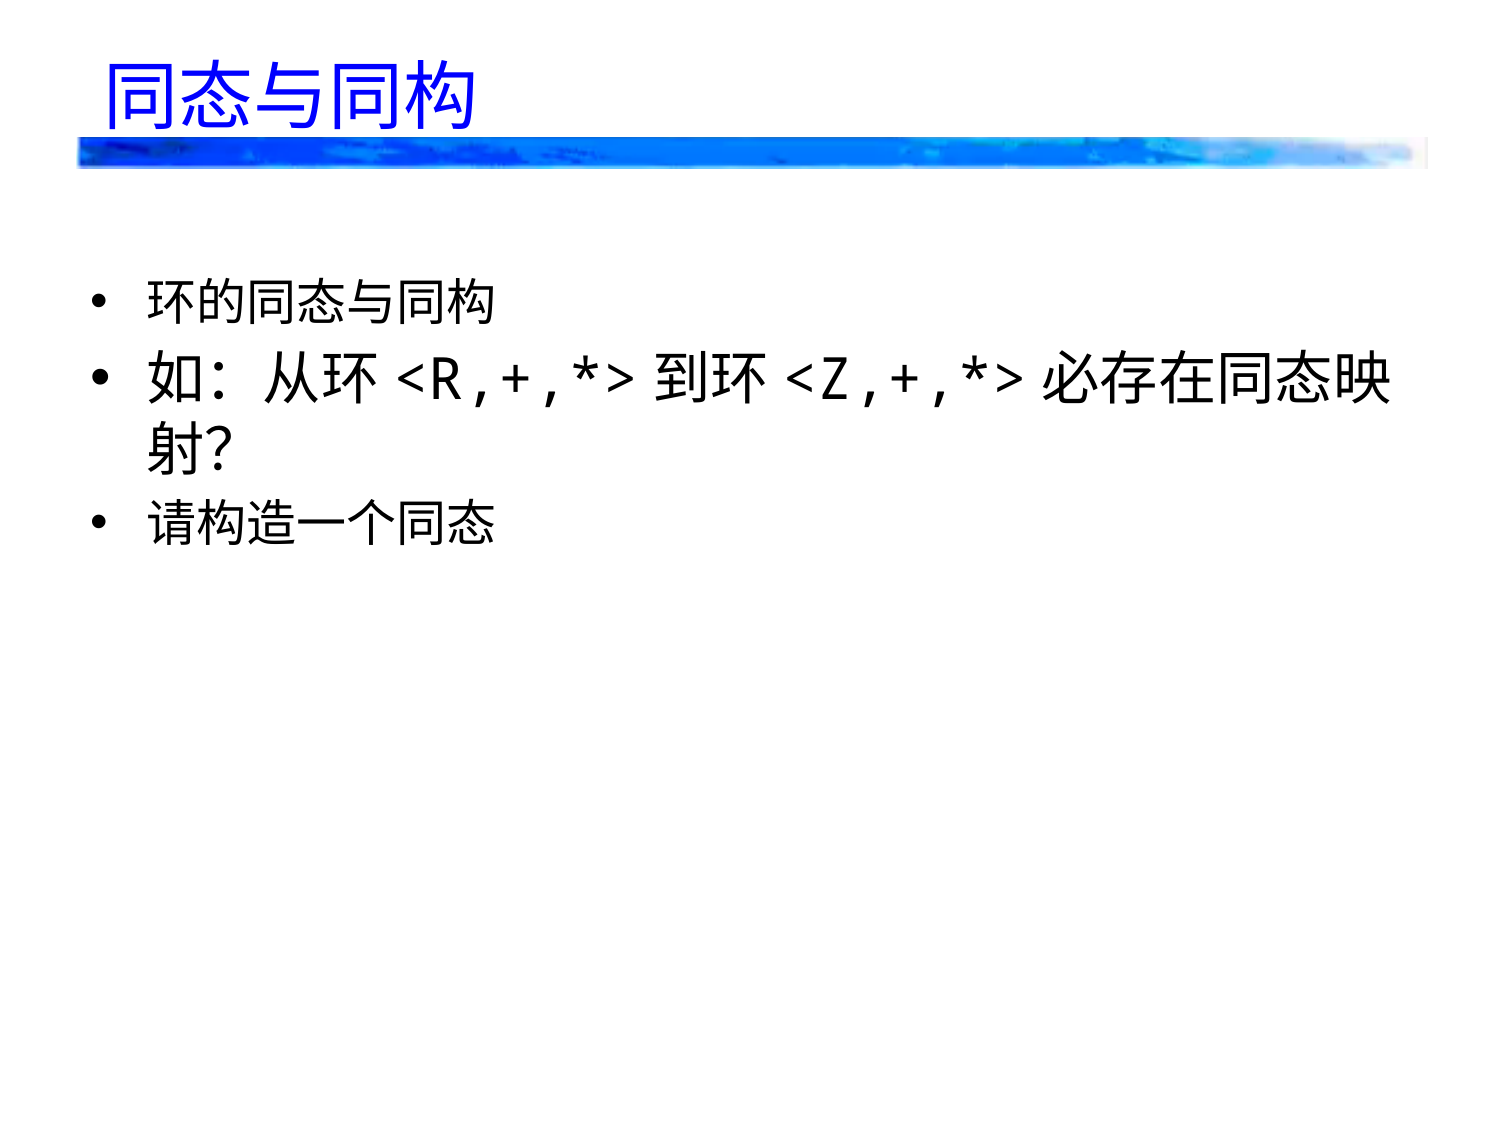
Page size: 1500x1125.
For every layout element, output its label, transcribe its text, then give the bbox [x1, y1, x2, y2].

picture [76, 137, 88, 169]
title 同态与同构 [88, 0, 1439, 188]
list 环的同态与同构 如：从环<R,+,*>到环<Z,+,*>必存在同态映射？ 请构造一个同态 [74, 262, 1426, 1006]
